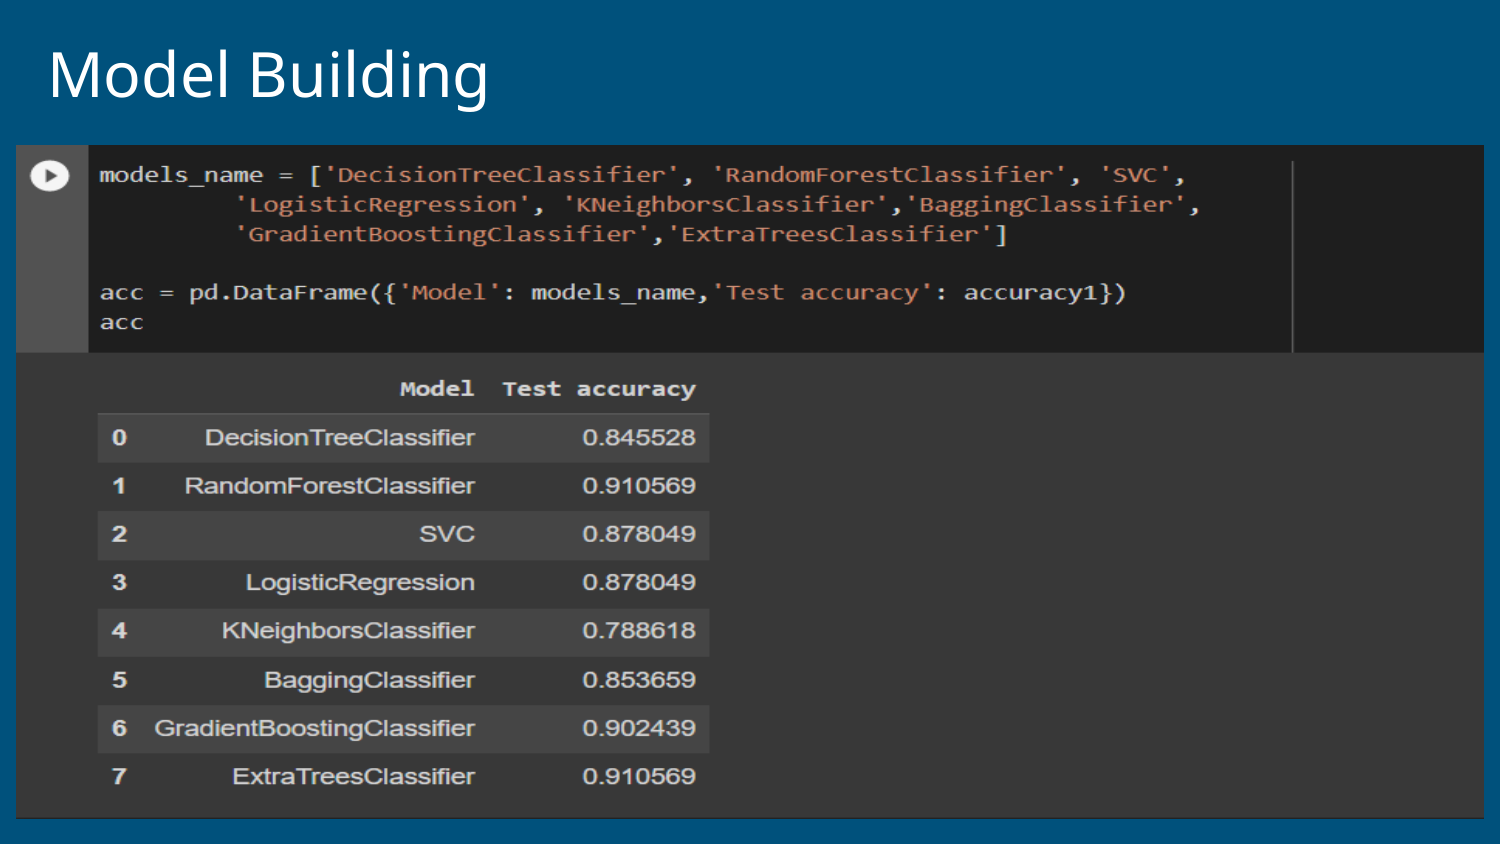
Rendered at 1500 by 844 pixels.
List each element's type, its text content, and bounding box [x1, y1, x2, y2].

picture [17, 146, 1483, 818]
title Model Building [32, 12, 1406, 126]
